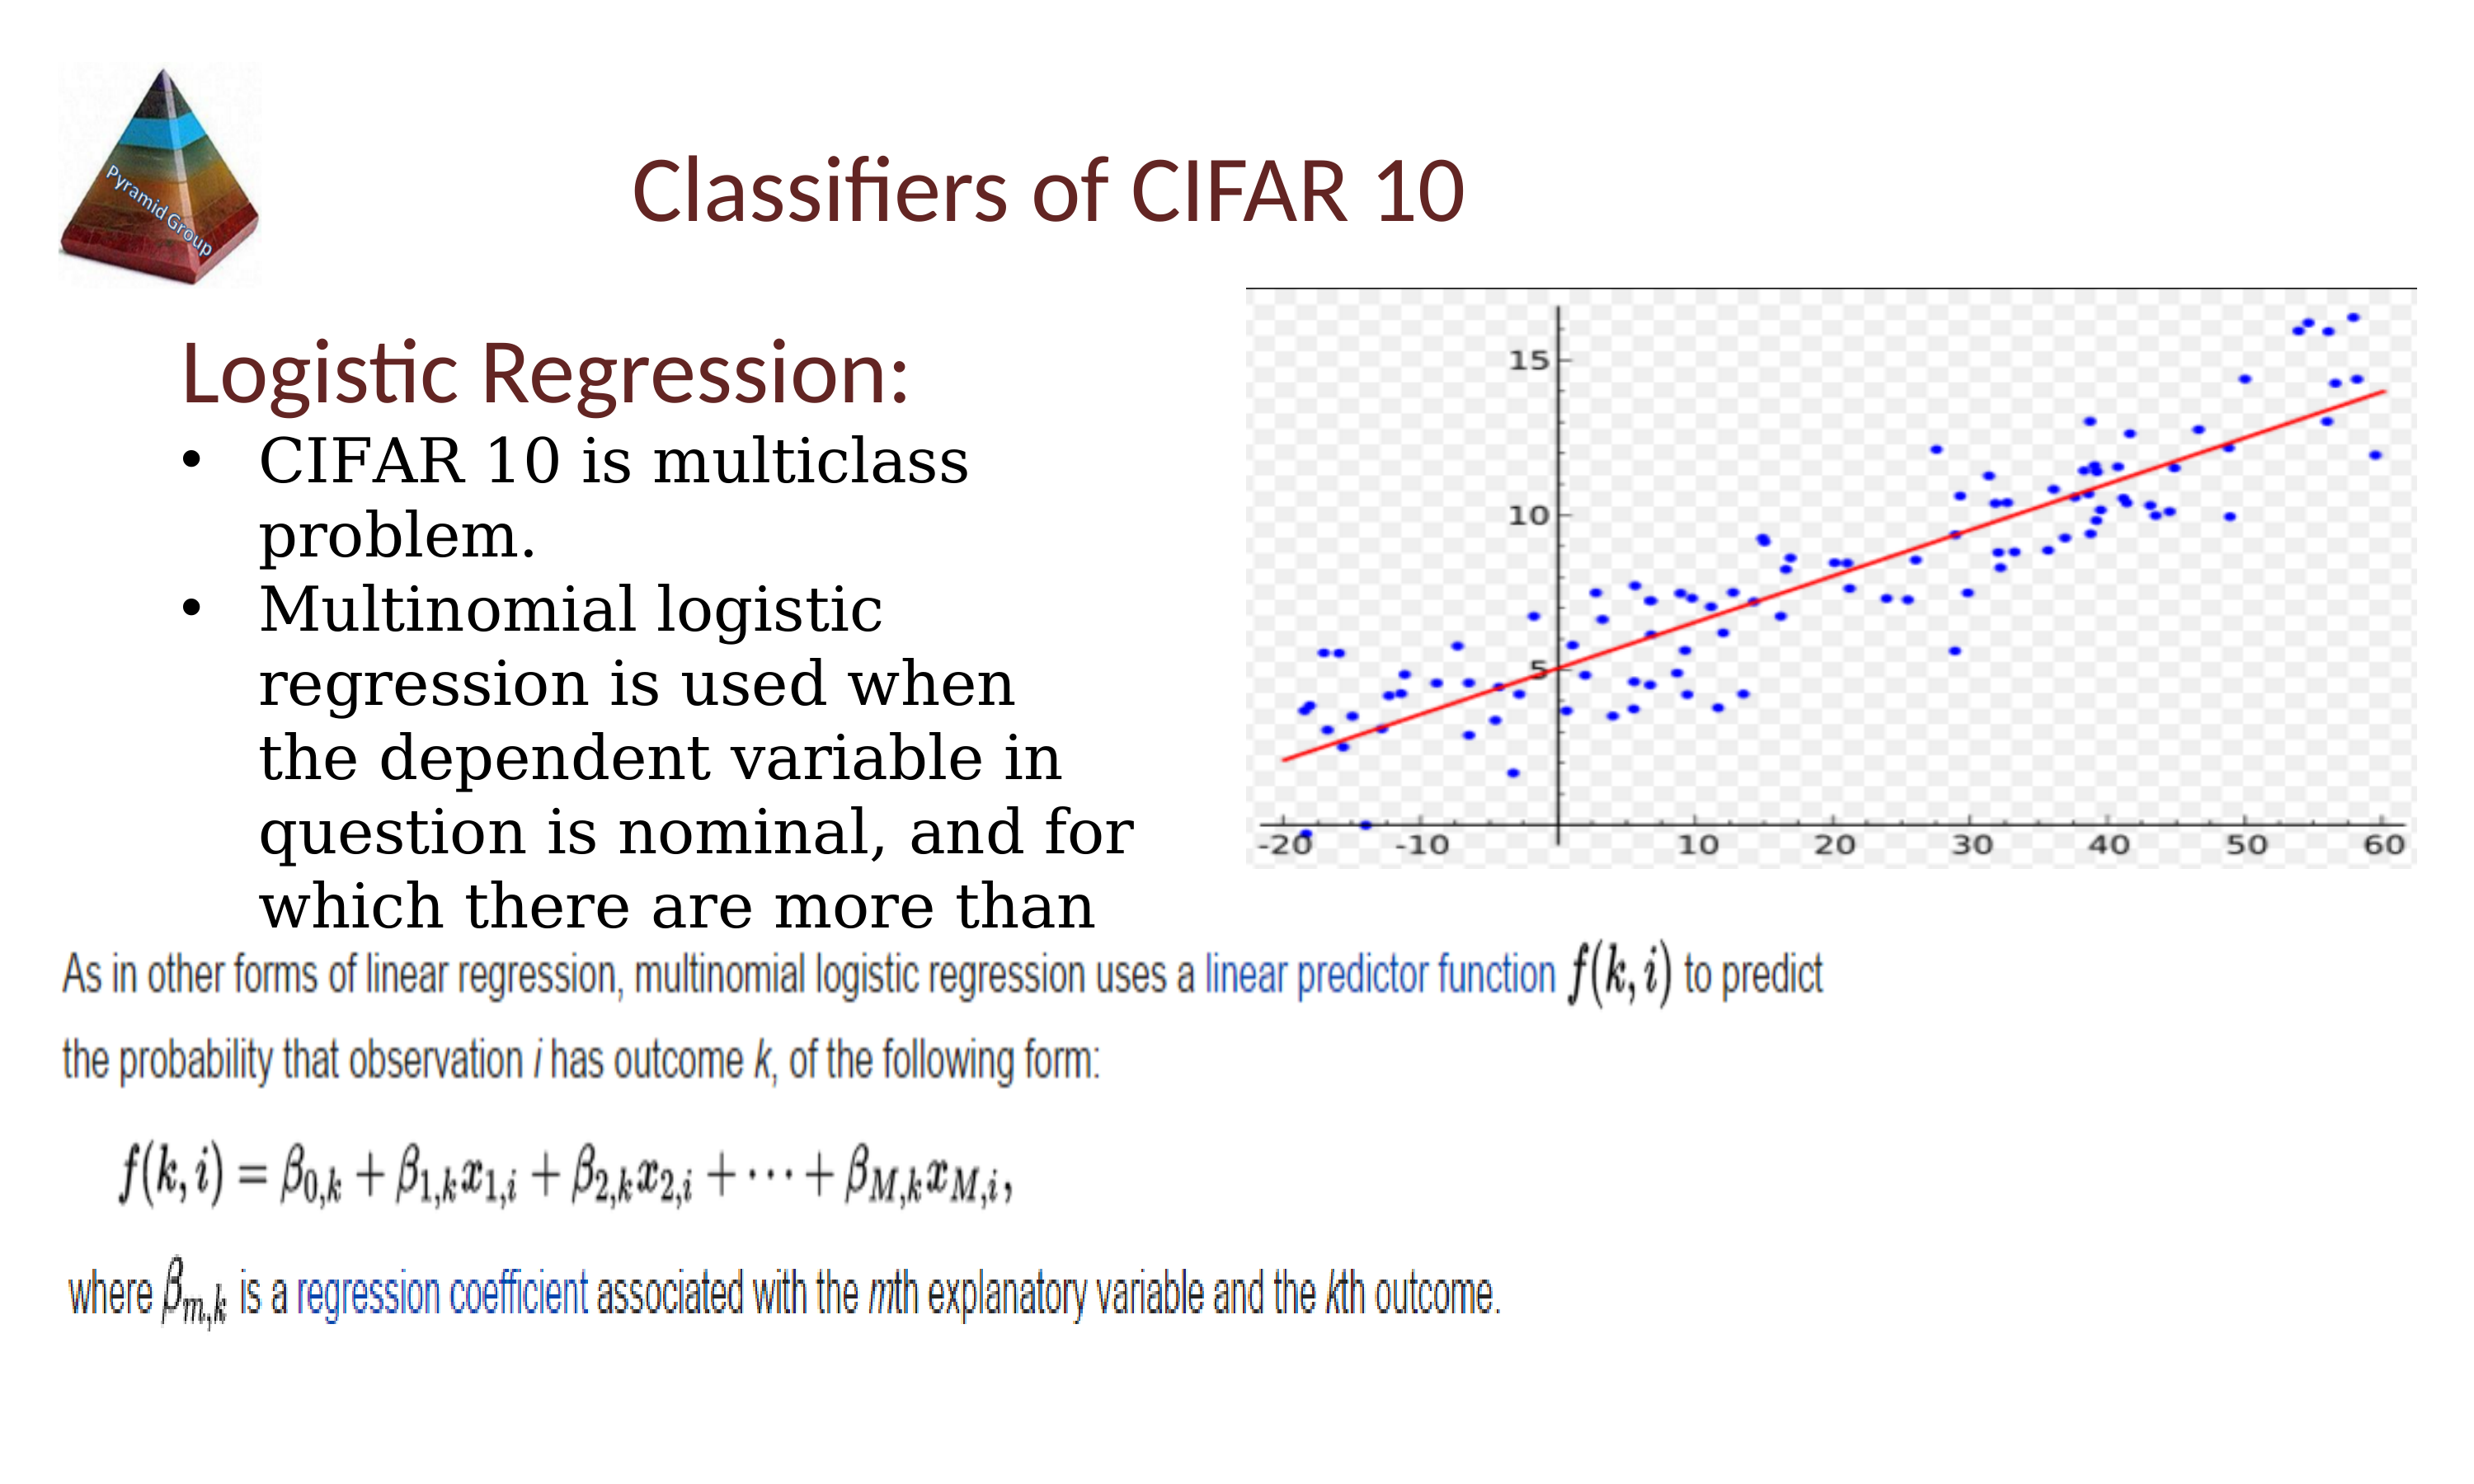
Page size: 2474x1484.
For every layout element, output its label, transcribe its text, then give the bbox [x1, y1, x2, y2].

text_box Logistic Regression: CIFAR 10 is multiclass problem. Multinomial logistic regression is used when the dependent variable in question is nominal, and for which there are more than two categories [159, 298, 1247, 936]
picture [51, 62, 269, 289]
text_box Classifiers of CIFAR 10 [611, 115, 1505, 251]
picture [1246, 288, 2417, 869]
picture [51, 937, 1832, 1350]
